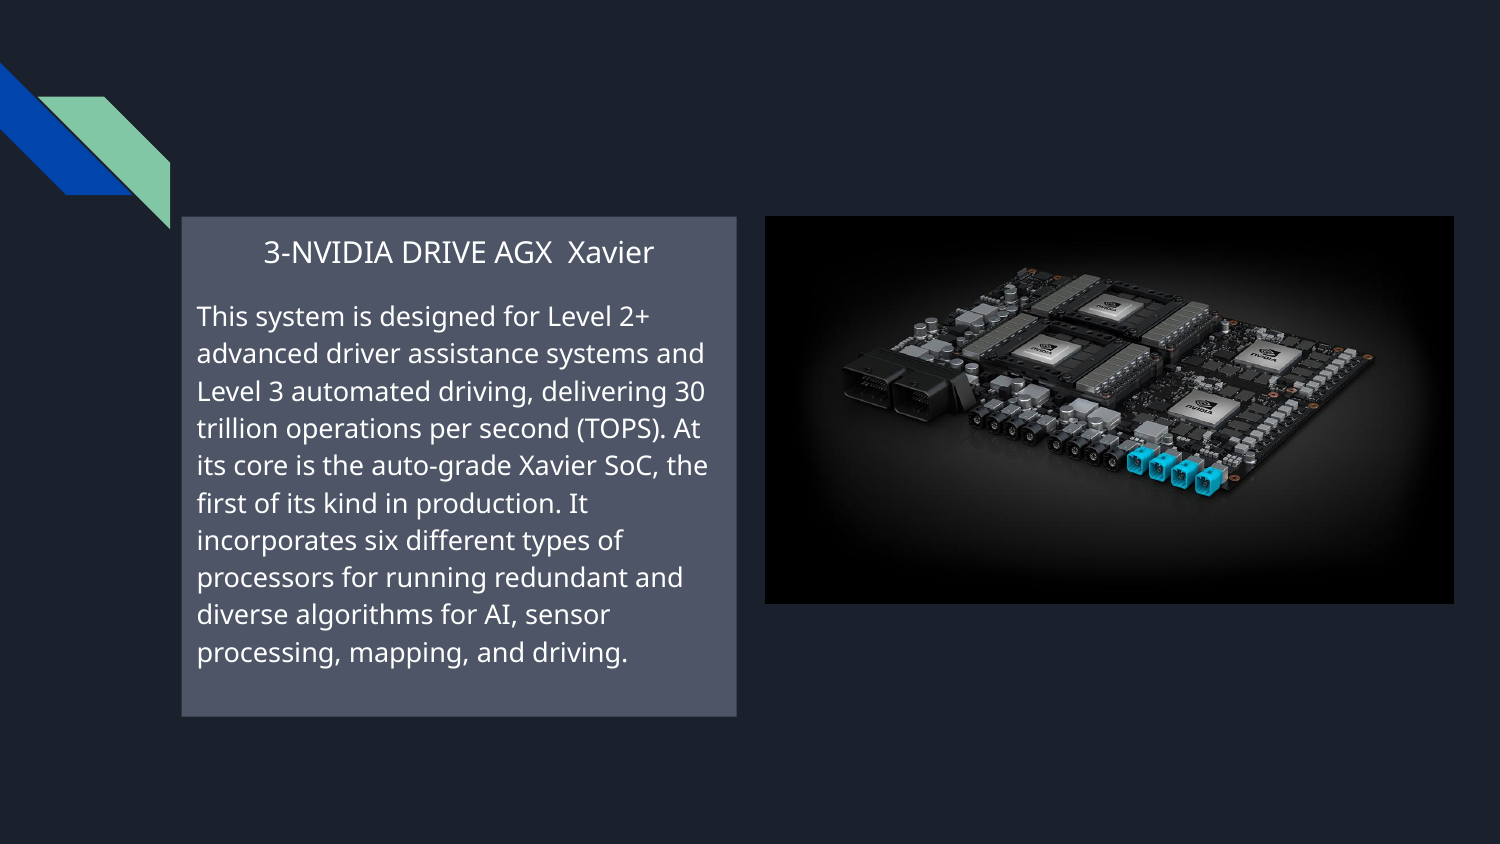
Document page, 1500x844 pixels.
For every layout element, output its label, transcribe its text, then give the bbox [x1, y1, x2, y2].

list 3-NVIDIA DRIVE AGX Xavier This system is designed for Level 2+ advanced driver assistance systems and Level 3 automated driving, delivering 30 trillion operations per second (TOPS). At its core is the auto-grade Xavier SoC, the first of its kind in production. It incorporates six different types of processors for running redundant and diverse algorithms for AI, sensor processing, mapping, and driving. [181, 216, 737, 717]
picture [765, 216, 1454, 604]
